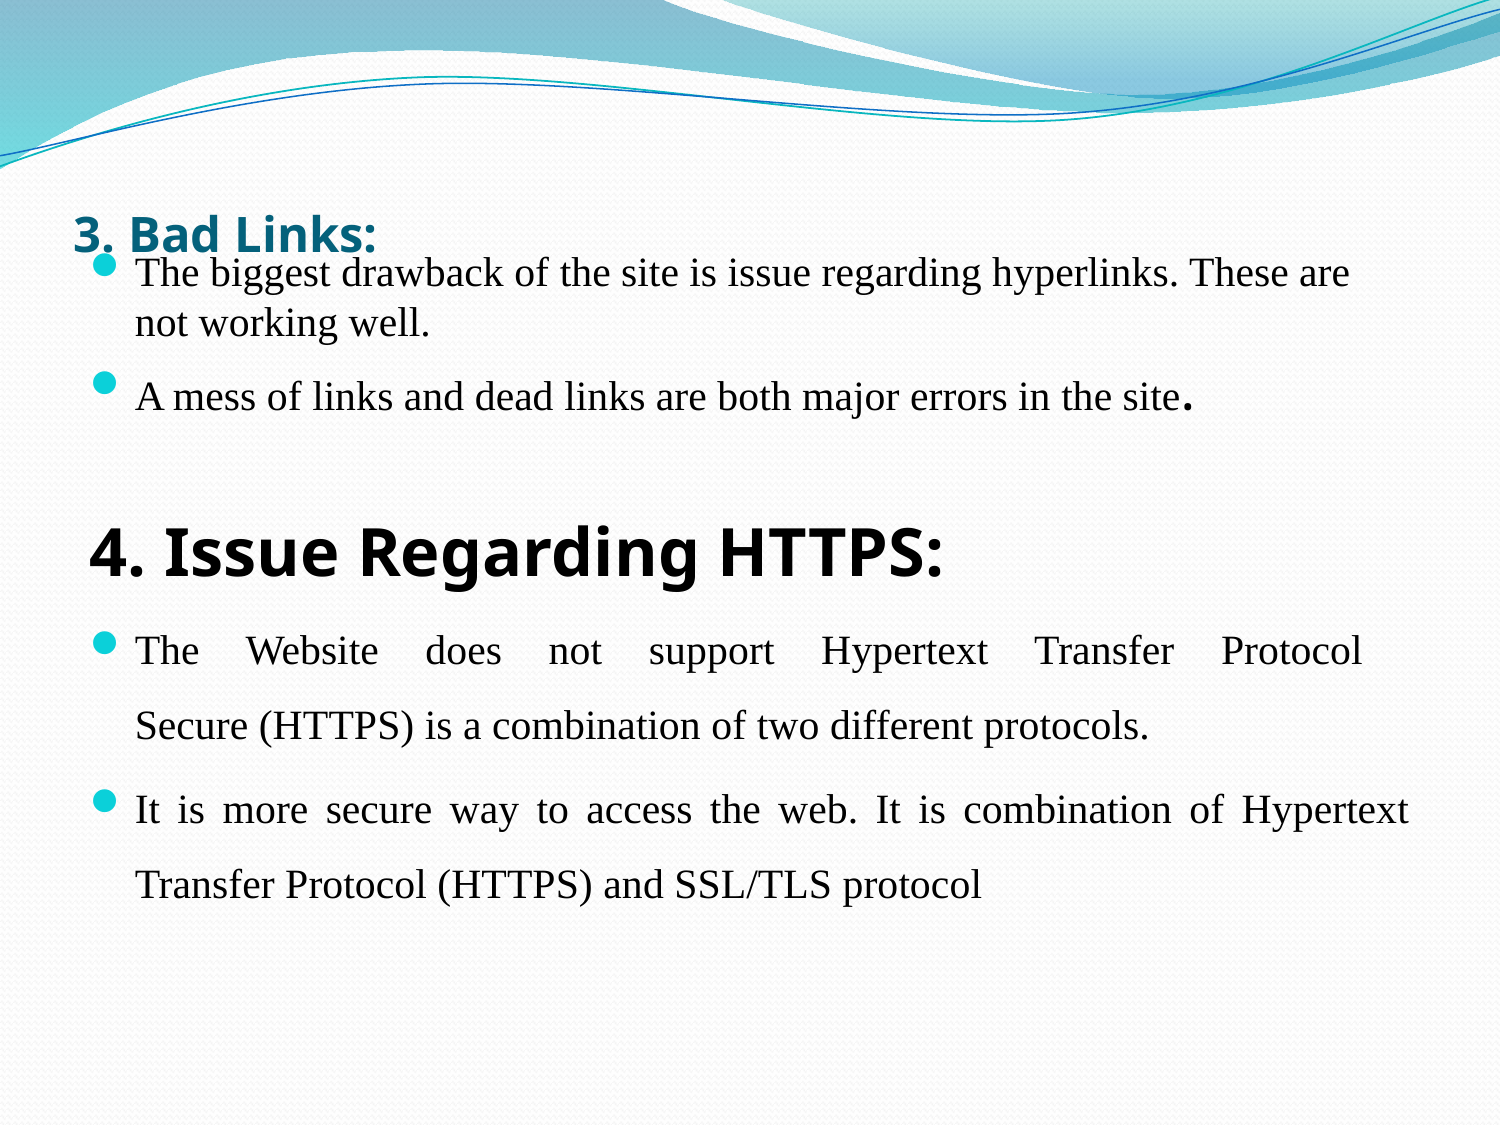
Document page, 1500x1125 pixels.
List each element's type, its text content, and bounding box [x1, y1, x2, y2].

title 3. Bad Links: [62, 137, 1413, 263]
list The biggest drawback of the site is issue regarding hyperlinks. These are not working well. A mess of links and dead links are both major errors in the site. 4. Issue Regarding HTTPS: The Website does not support Hypertext Transfer Protocol Secure (HTTPS) is a combination of two different protocols. It is more secure way to access the web. It is combination of Hypertext Transfer Protocol (HTTPS) and SSL/TLS protocol [75, 237, 1425, 1075]
